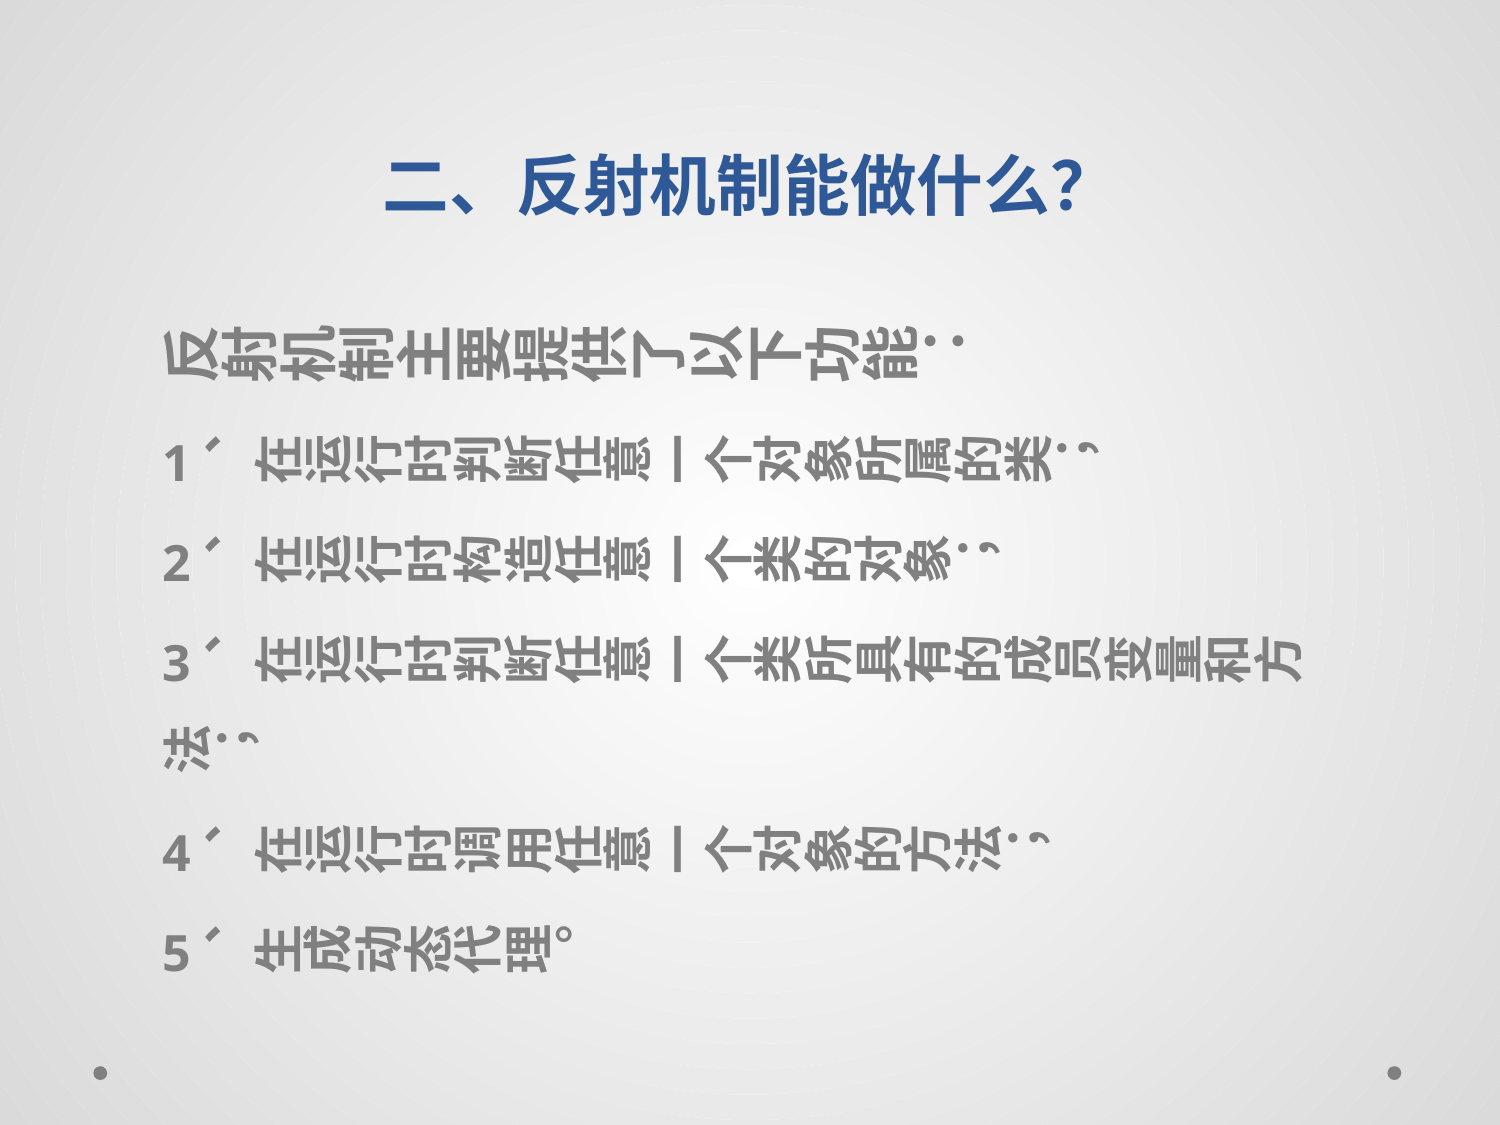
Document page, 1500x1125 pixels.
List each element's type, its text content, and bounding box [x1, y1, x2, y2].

title 二、反射机制能做什么？ [75, 0, 1425, 232]
list 反射机制主要提供了以下功能： 1、在运行时判断任意一个对象所属的类； 2、在运行时构造任意一个类的对象； 3、在运行时判断任意一个类所具有的成员变量和方法； 4、在运行时调用任意一个对象的方法； 5、生成动态代理。 [147, 267, 1365, 1059]
